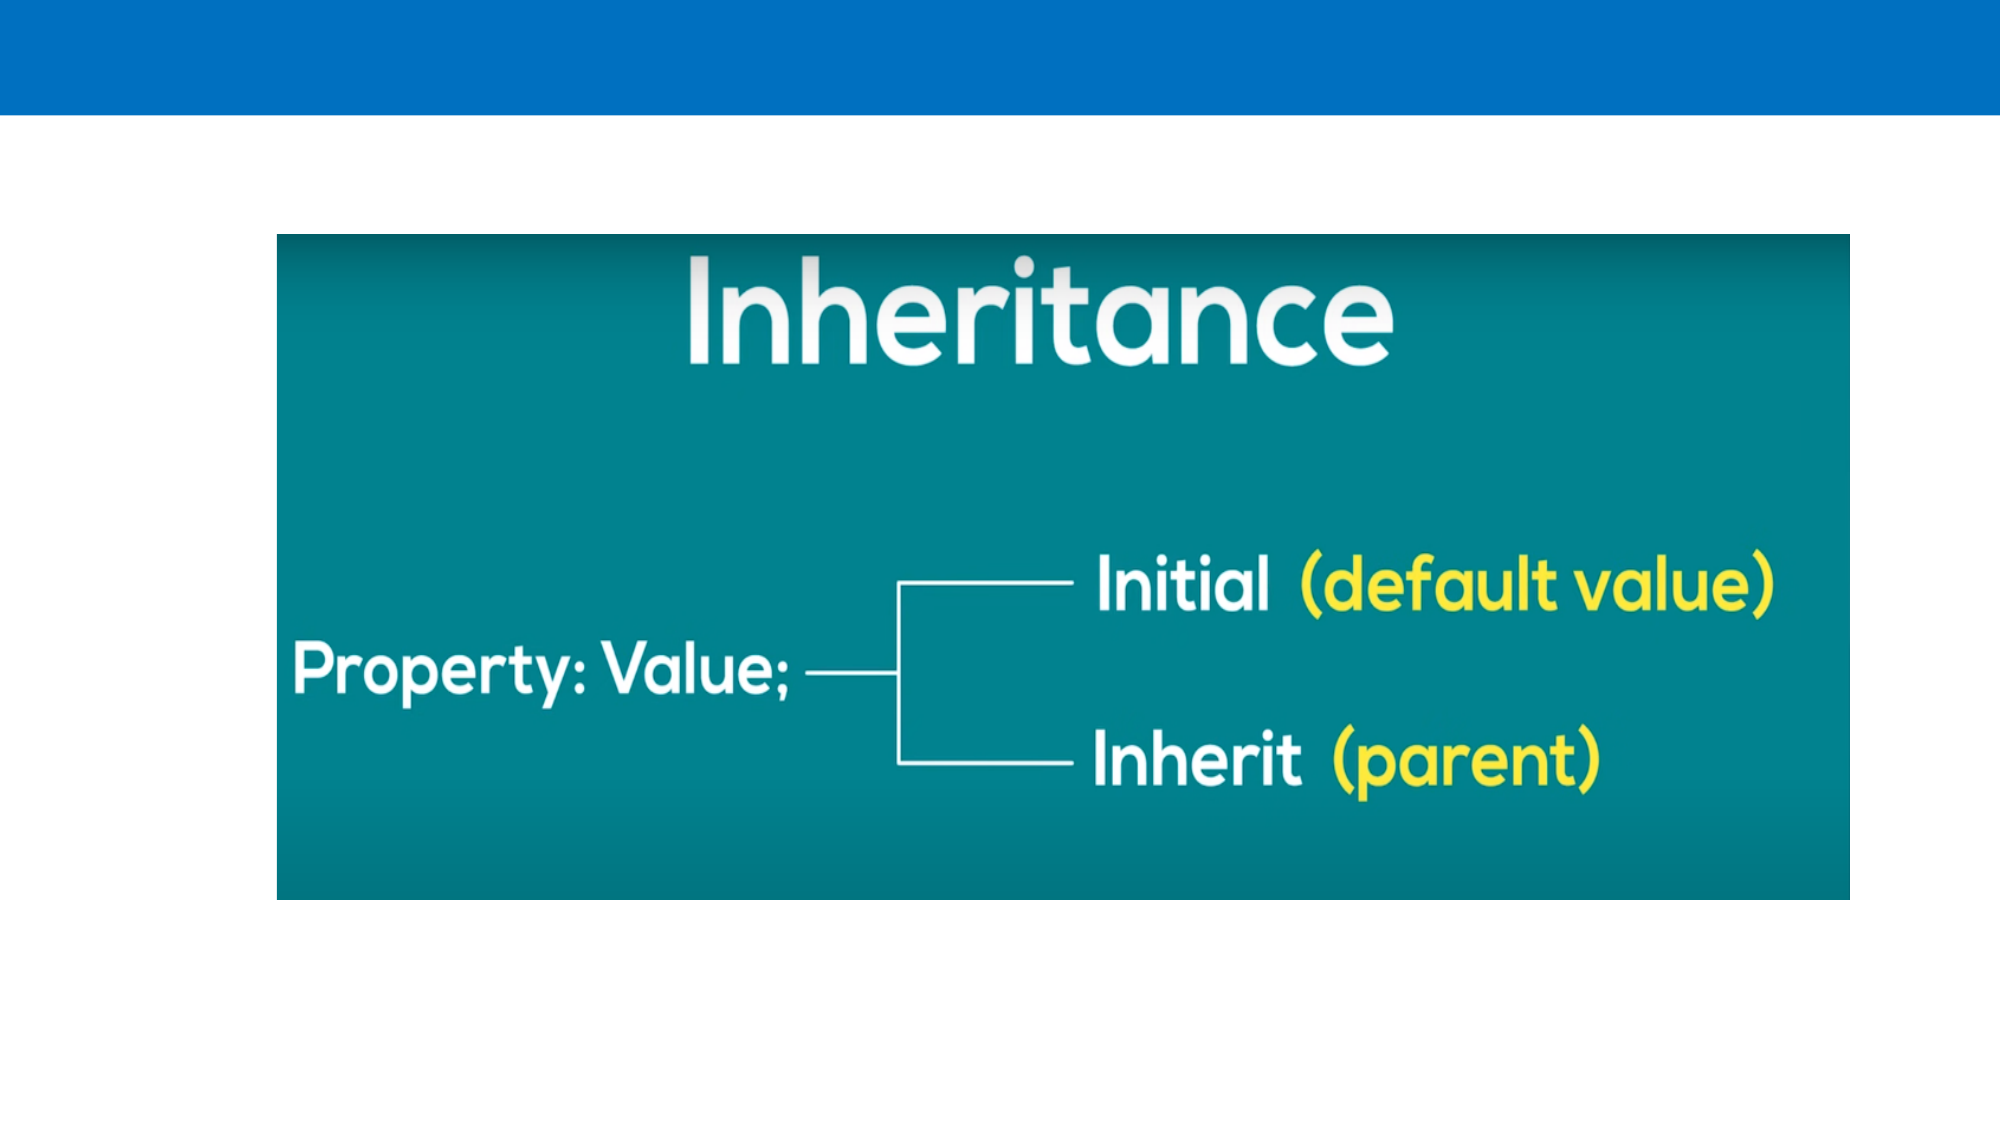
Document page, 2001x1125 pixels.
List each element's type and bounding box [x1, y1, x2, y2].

list [276, 234, 1851, 901]
